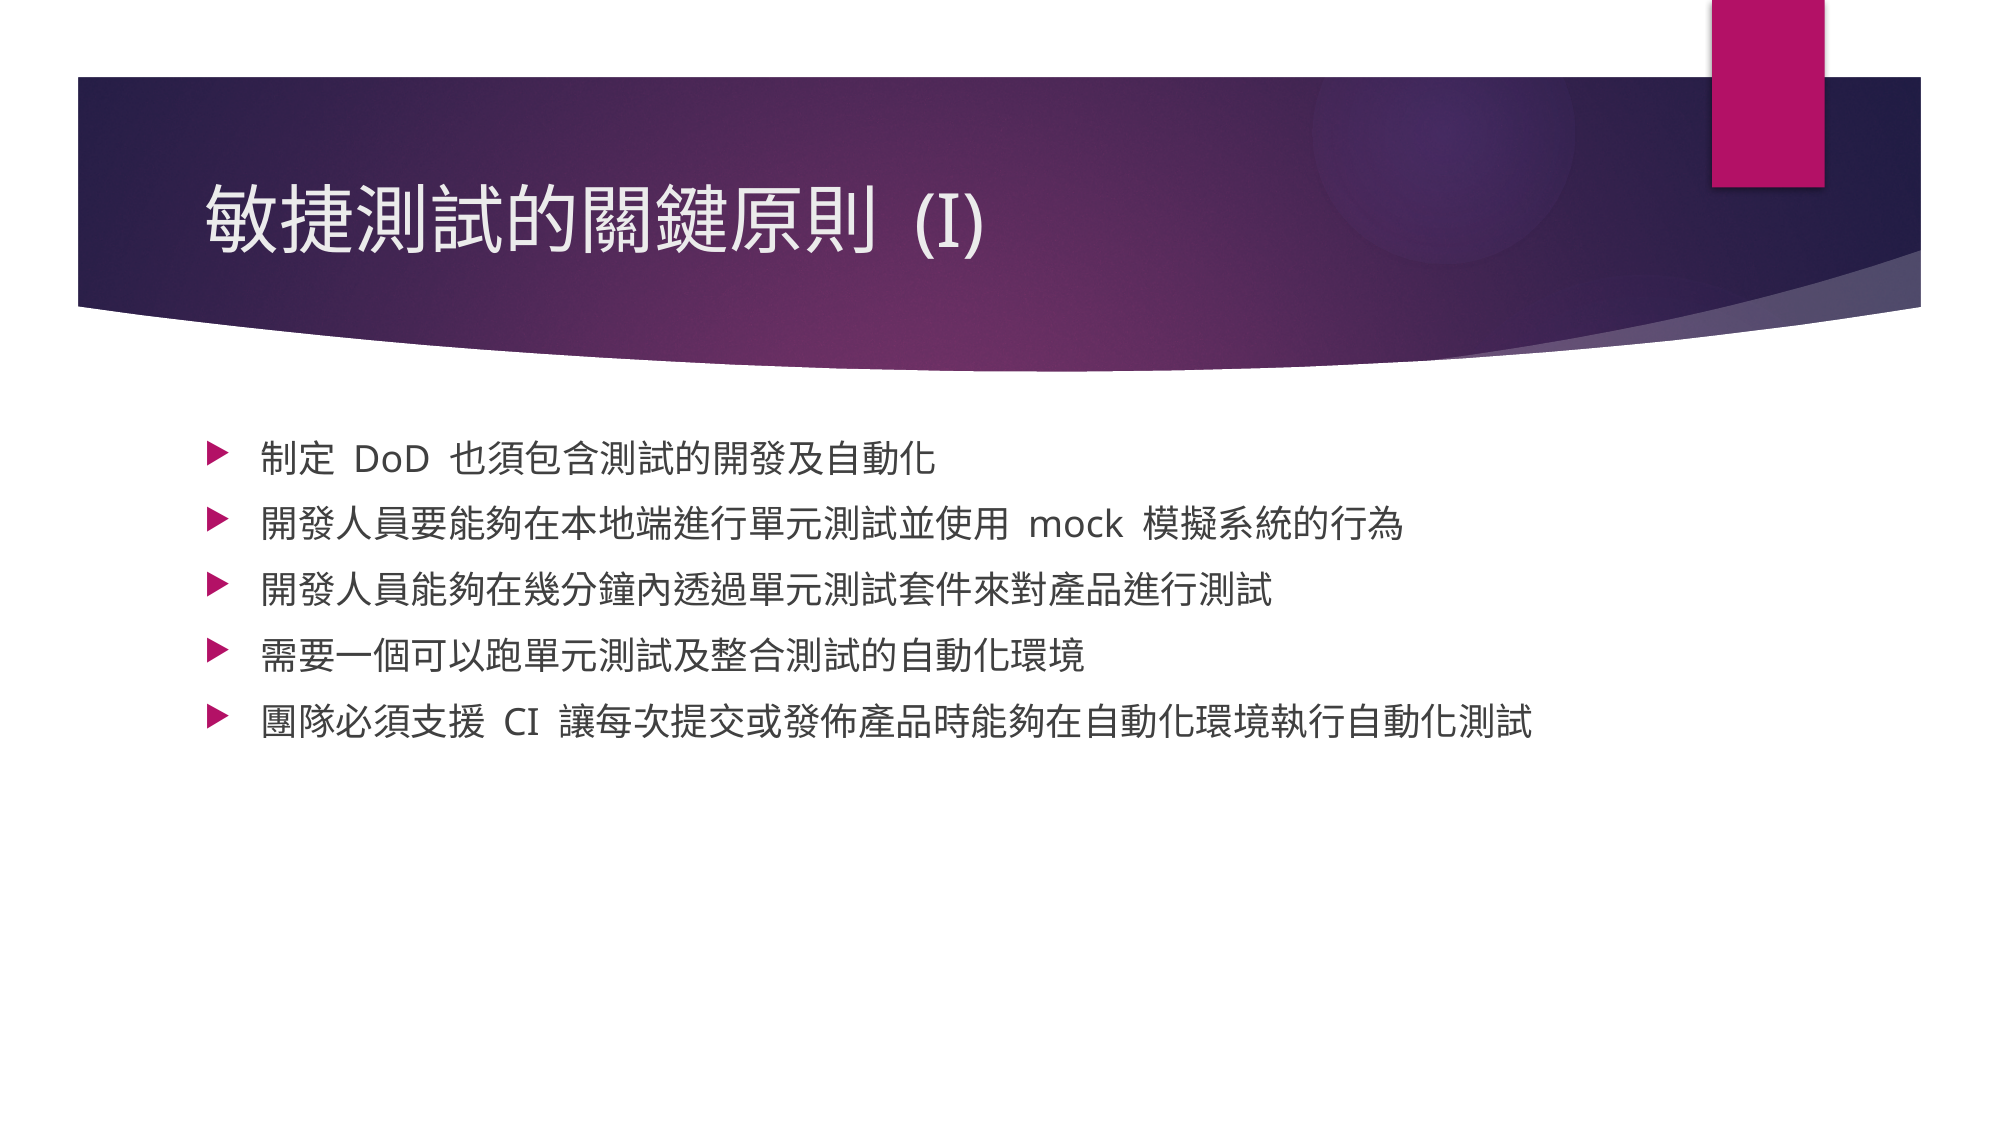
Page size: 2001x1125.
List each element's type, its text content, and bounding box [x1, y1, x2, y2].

list 制定 DoD 也須包含測試的開發及自動化 開發人員要能夠在本地端進行單元測試並使用 mock 模擬系統的行為 開發人員能夠在幾分鐘內透過單元測試套件來對產品進行測試 需要一個可以跑單元測試及整合測試的自動化環境 團隊必須支援 CI 讓每次提交或發佈產品時能夠在自動化環境執行自動化測試 [189, 427, 1638, 988]
title 敏捷測試的關鍵原則 (I) [189, 159, 1627, 276]
